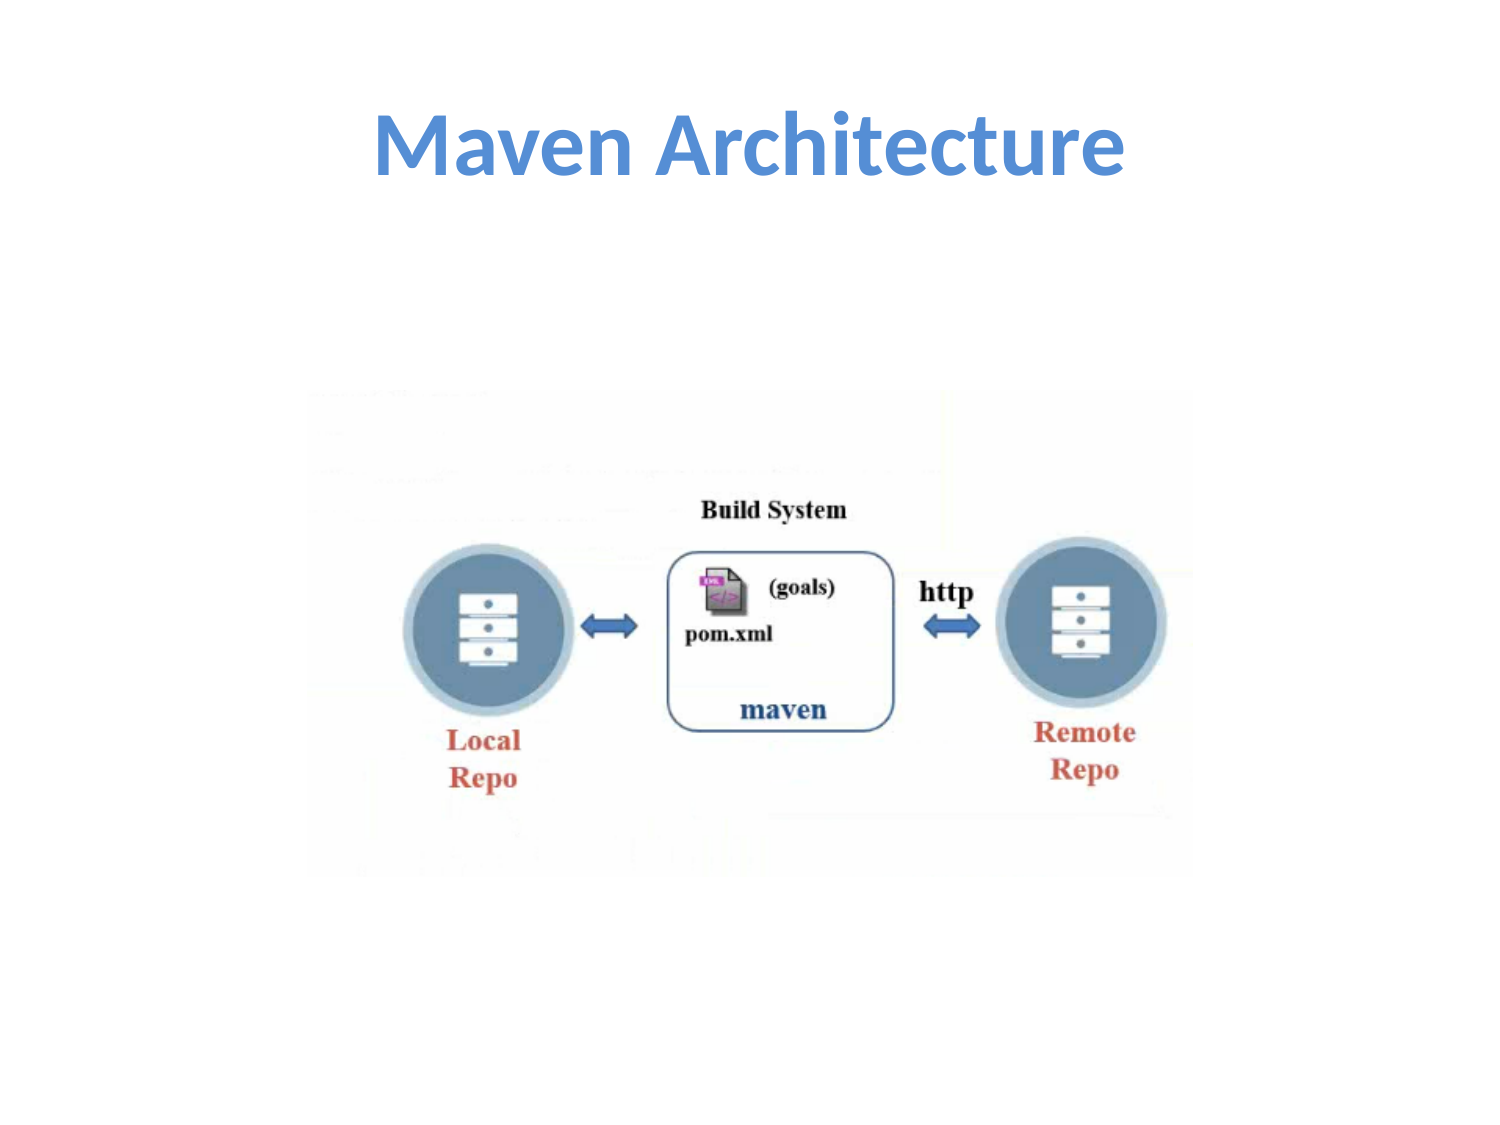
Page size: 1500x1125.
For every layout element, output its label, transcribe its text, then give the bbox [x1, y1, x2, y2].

title Maven Architecture [75, 45, 1425, 233]
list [307, 390, 1193, 877]
